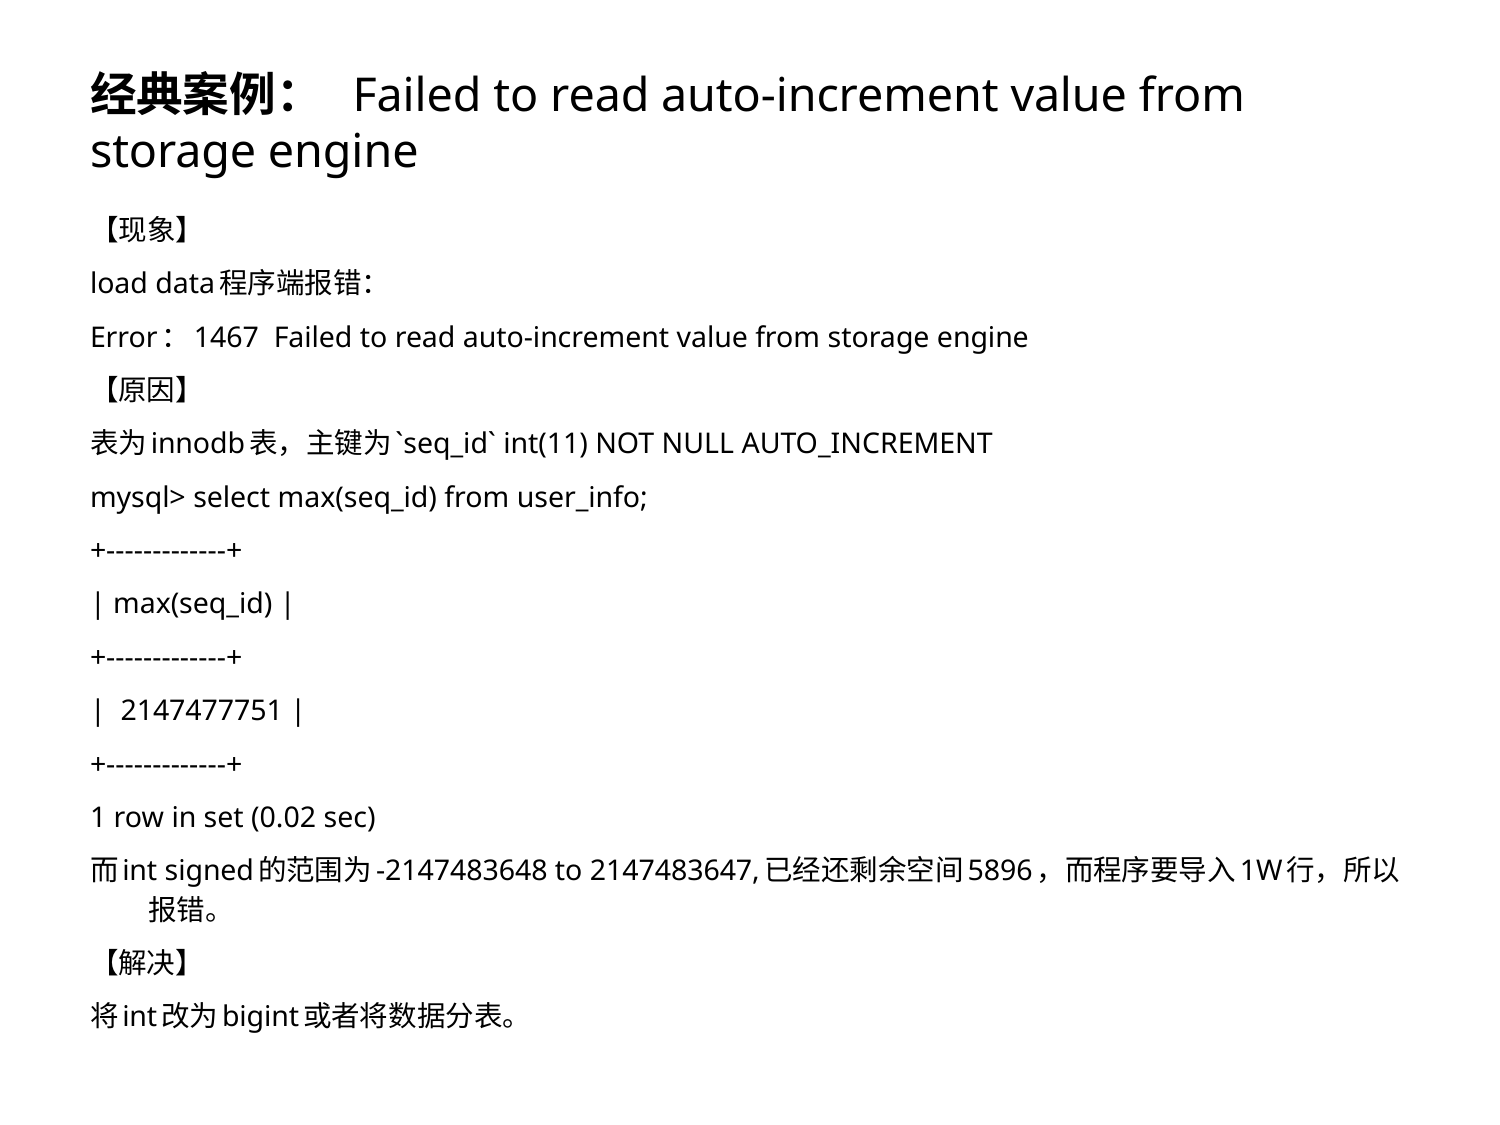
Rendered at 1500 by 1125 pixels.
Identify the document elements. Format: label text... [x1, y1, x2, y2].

title 经典案例： Failed to read auto-increment value from storage engine [74, 56, 1426, 185]
list 【现象】 load data程序端报错： Error：1467 Failed to read auto-increment value from storage engine 【原因】 表为innodb表，主键为`seq_id` int(11) NOT NULL AUTO_INCREMENT mysql> select max(seq_id) from user_info; +-------------+ | max(seq_id) | +-------------+ | 2147477751 | +-------------+ 1 row in set (0.02 sec) 而int signed的范围为-2147483648 to 2147483647,已经还剩余空间5896，而程序要导入1W行，所以报错。 【解决】 将int改为bigint或者将数据分表。 [74, 198, 1426, 1044]
